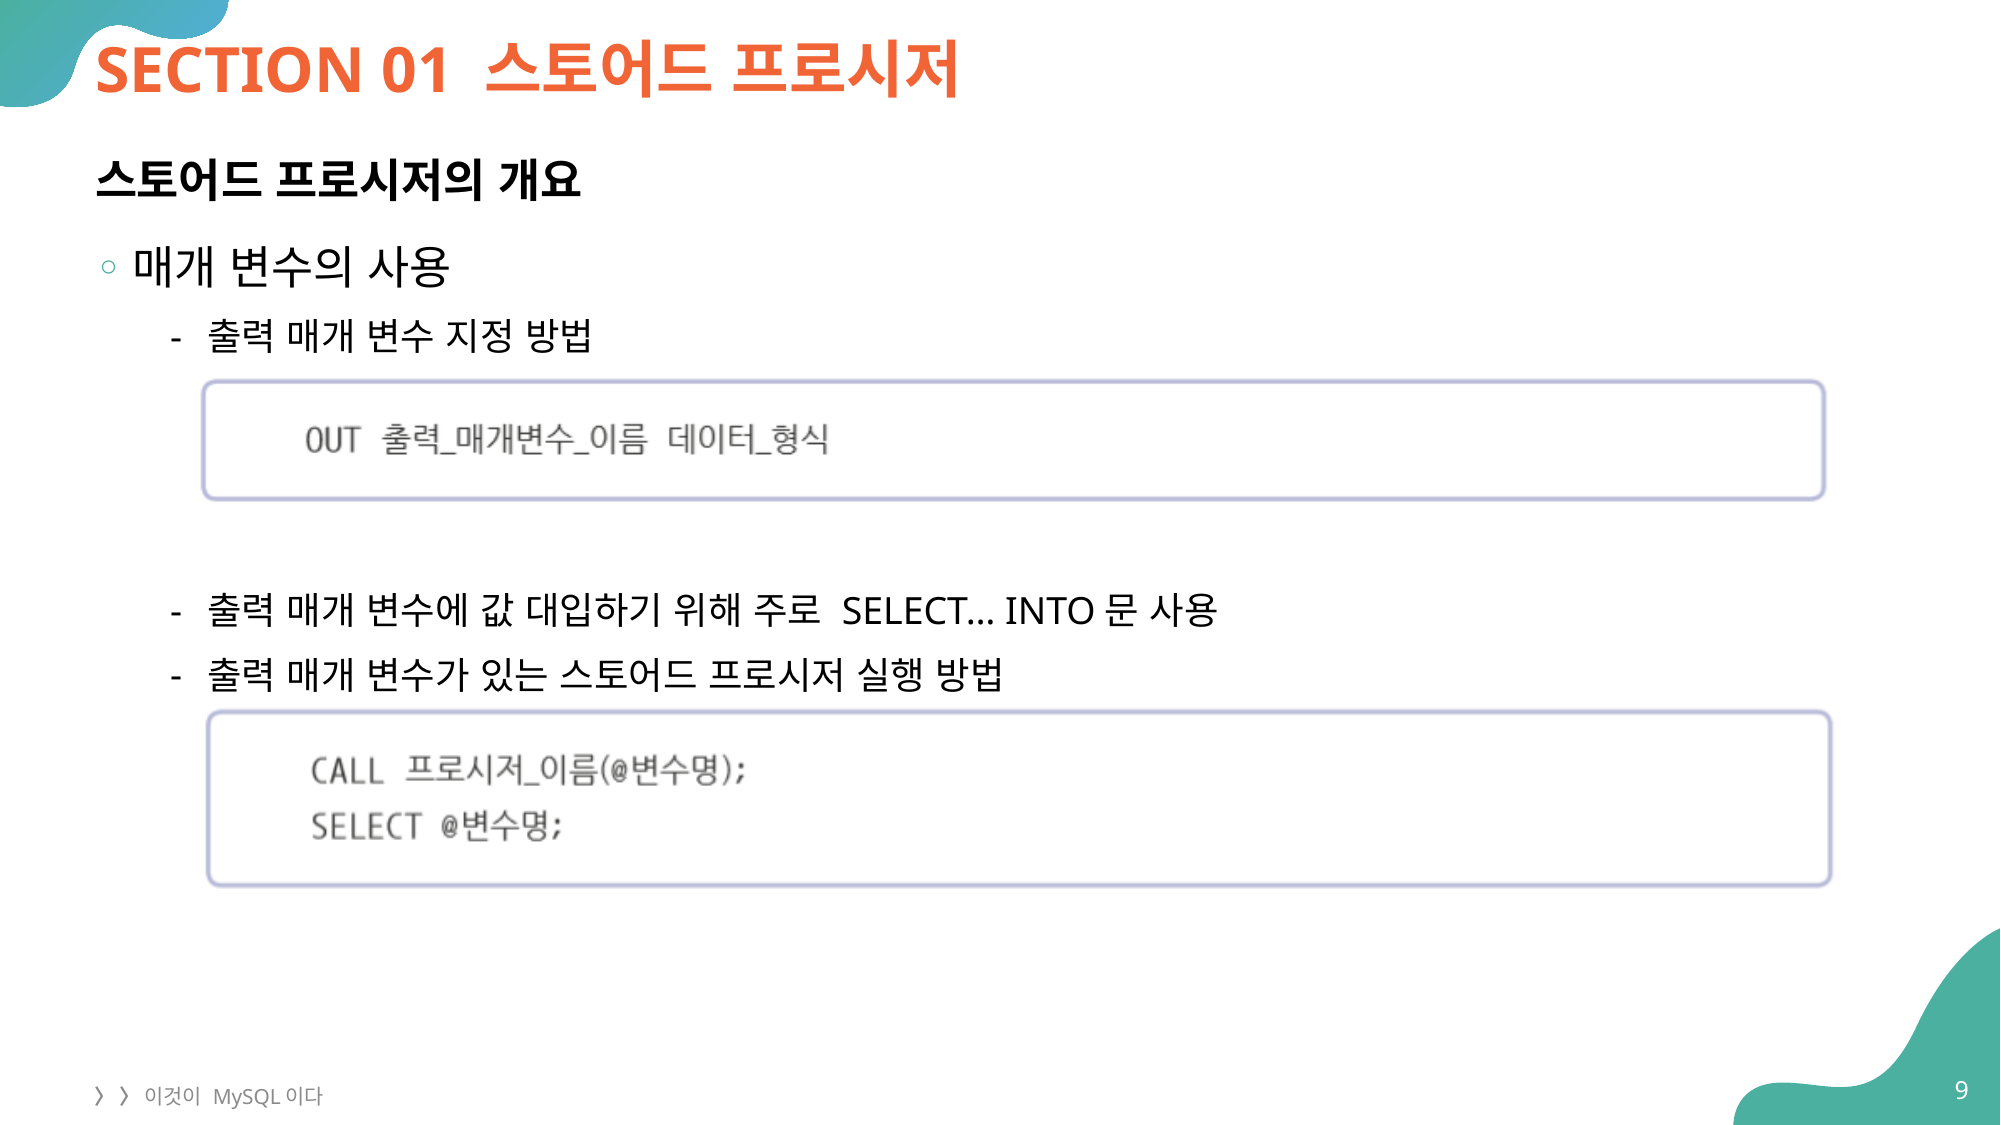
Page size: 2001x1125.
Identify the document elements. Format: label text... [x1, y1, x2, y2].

list 스토어드 프로시저의 개요 매개 변수의 사용 출력 매개 변수 지정 방법 출력 매개 변수에 값 대입하기 위해 주로 SELECT… INTO문 사용 출력 매개 변수가 있는 스토어드 프로시저 실행 방법 [79, 133, 1931, 1062]
picture [196, 700, 1841, 899]
title SECTION 01 스토어드 프로시저 [79, 17, 1931, 128]
slide_number 9 [1917, 1061, 1984, 1122]
footer 〉 〉 이것이 MySQL이다 [79, 1078, 755, 1114]
picture [196, 374, 1841, 512]
